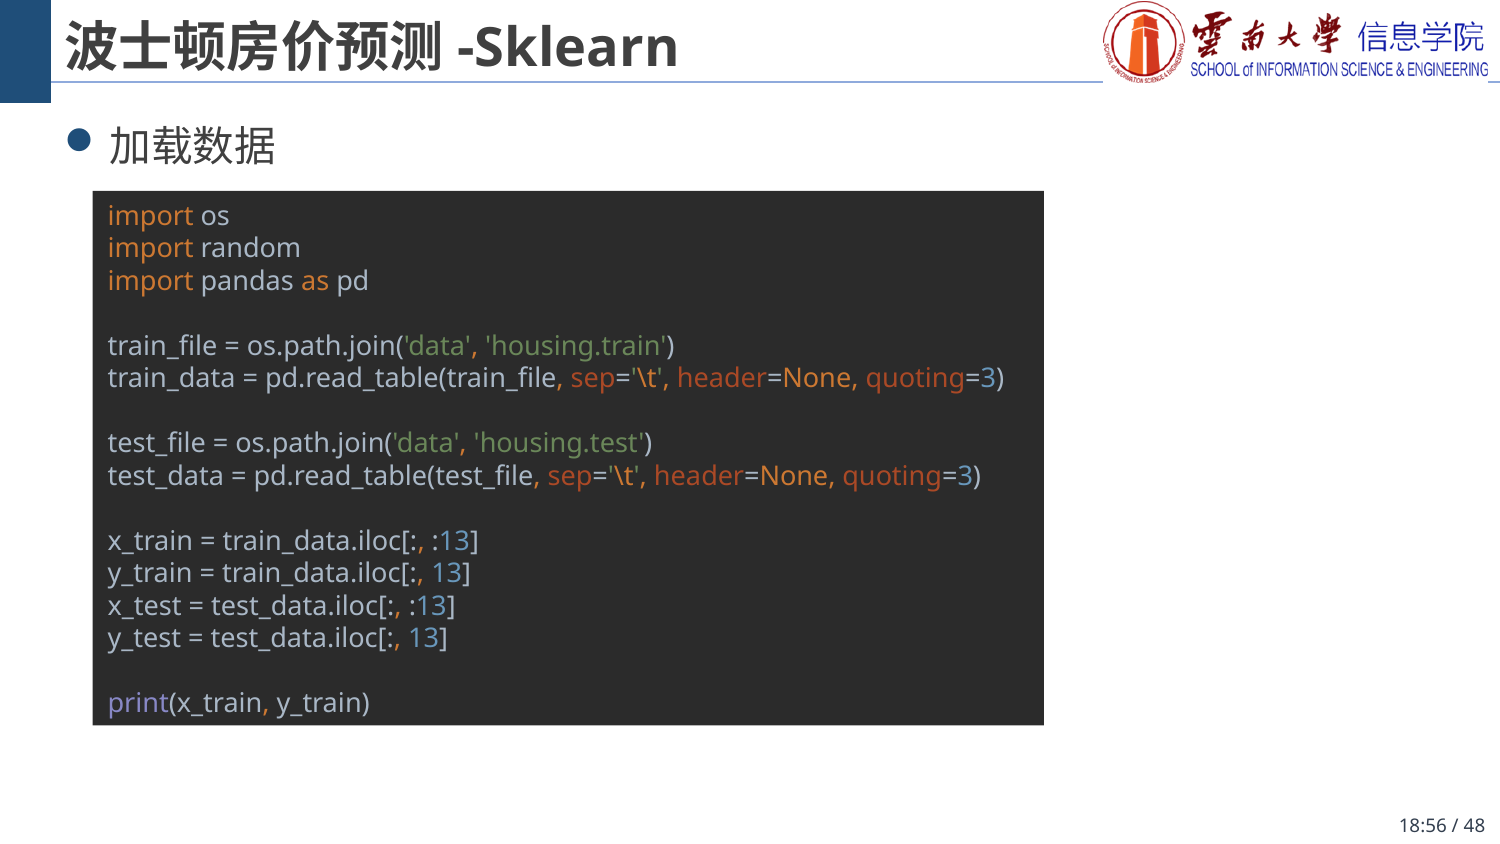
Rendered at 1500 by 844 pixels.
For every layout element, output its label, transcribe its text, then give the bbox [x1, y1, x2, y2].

text_box import os import random import pandas as pd train_file = os.path.join('data', 'housing.train') train_data = pd.read_table(train_file, sep='\t', header=None, quoting=3) test_file = os.path.join('data', 'housing.test') test_data = pd.read_table(test_file, sep='\t', header=None, quoting=3) x_train = train_data.iloc[:, :13] y_train = train_data.iloc[:, 13] x_test = test_data.iloc[:, :13] y_test = test_data.iloc[:, 13] print(x_train, y_train) [92, 190, 1044, 726]
list 加载数据 [49, 102, 1448, 779]
picture [1103, 1, 1488, 83]
title 波士顿房价预测-Sklearn [49, 10, 886, 85]
